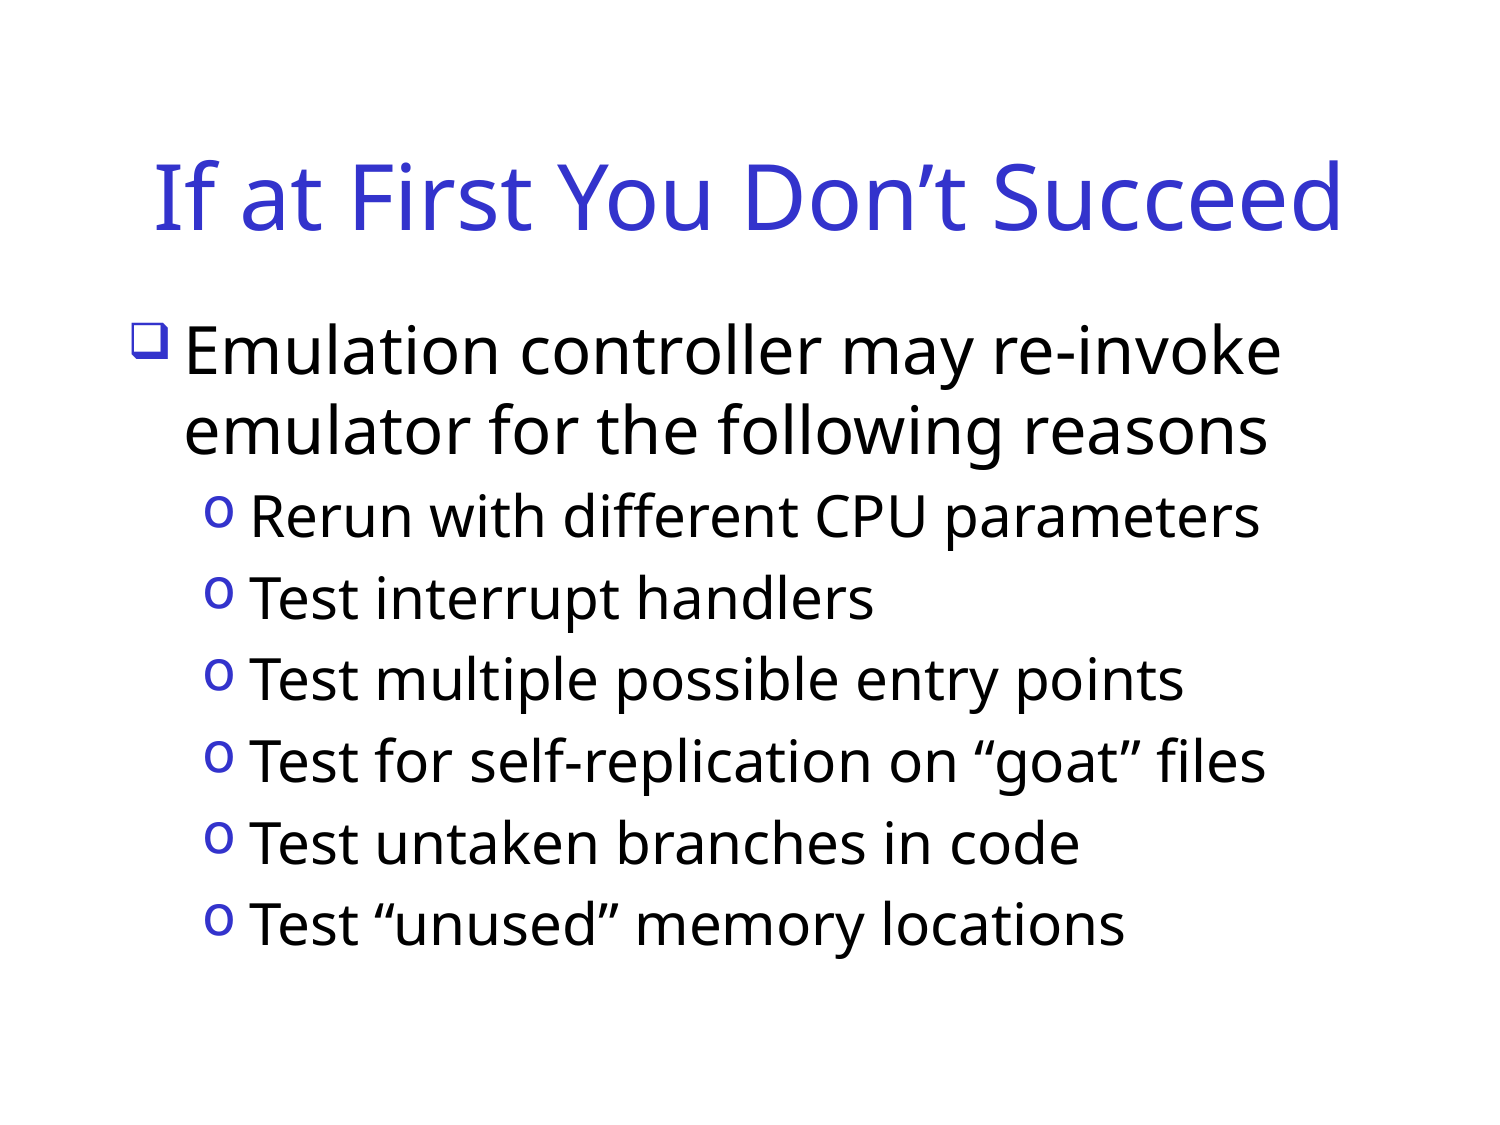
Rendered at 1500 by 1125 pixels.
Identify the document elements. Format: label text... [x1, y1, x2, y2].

list Emulation controller may re-invoke emulator for the following reasons Rerun with different CPU parameters Test interrupt handlers Test multiple possible entry points Test for self-replication on “goat” files Test untaken branches in code Test “unused” memory locations [112, 299, 1401, 1038]
title If at First You Don’t Succeed [87, 99, 1413, 288]
